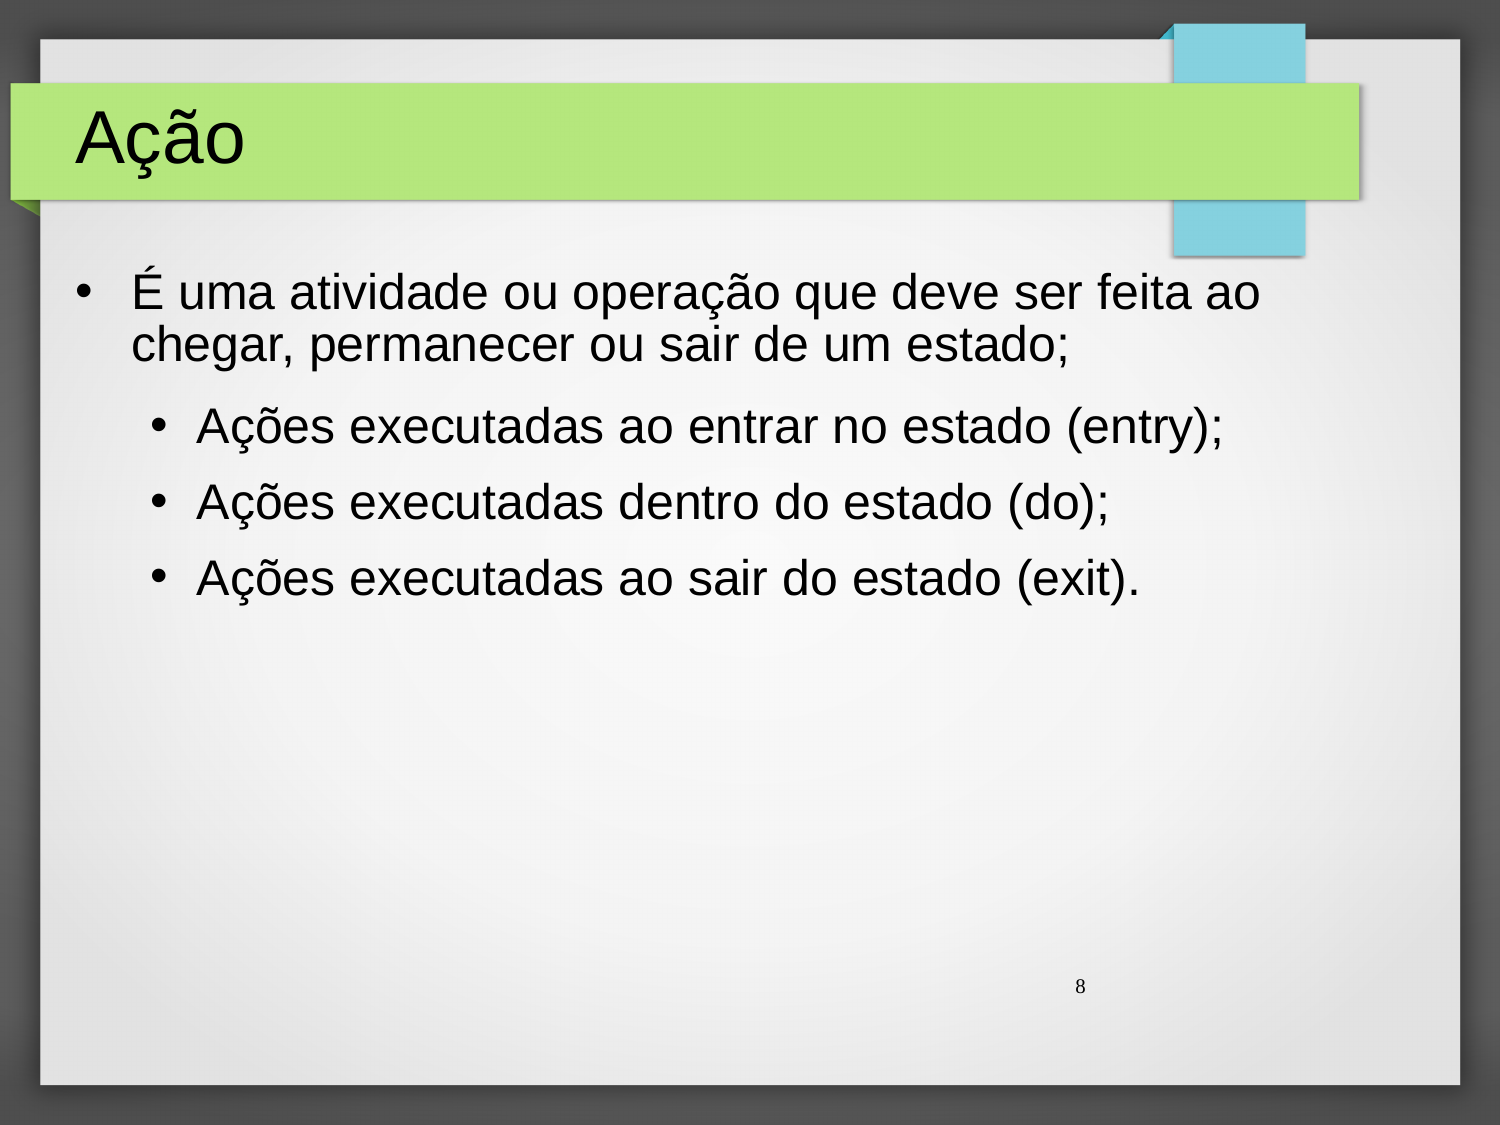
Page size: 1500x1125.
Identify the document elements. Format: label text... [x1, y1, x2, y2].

slide_number 8 [1075, 972, 1425, 1050]
title Ação [75, 44, 1425, 233]
list É uma atividade ou operação que deve ser feita ao chegar, permanecer ou sair de um estado; Ações executadas ao entrar no estado (entry); Ações executadas dentro do estado (do); Ações executadas ao sair do estado (exit). [75, 263, 1425, 916]
picture [0, 0, 1500, 1125]
